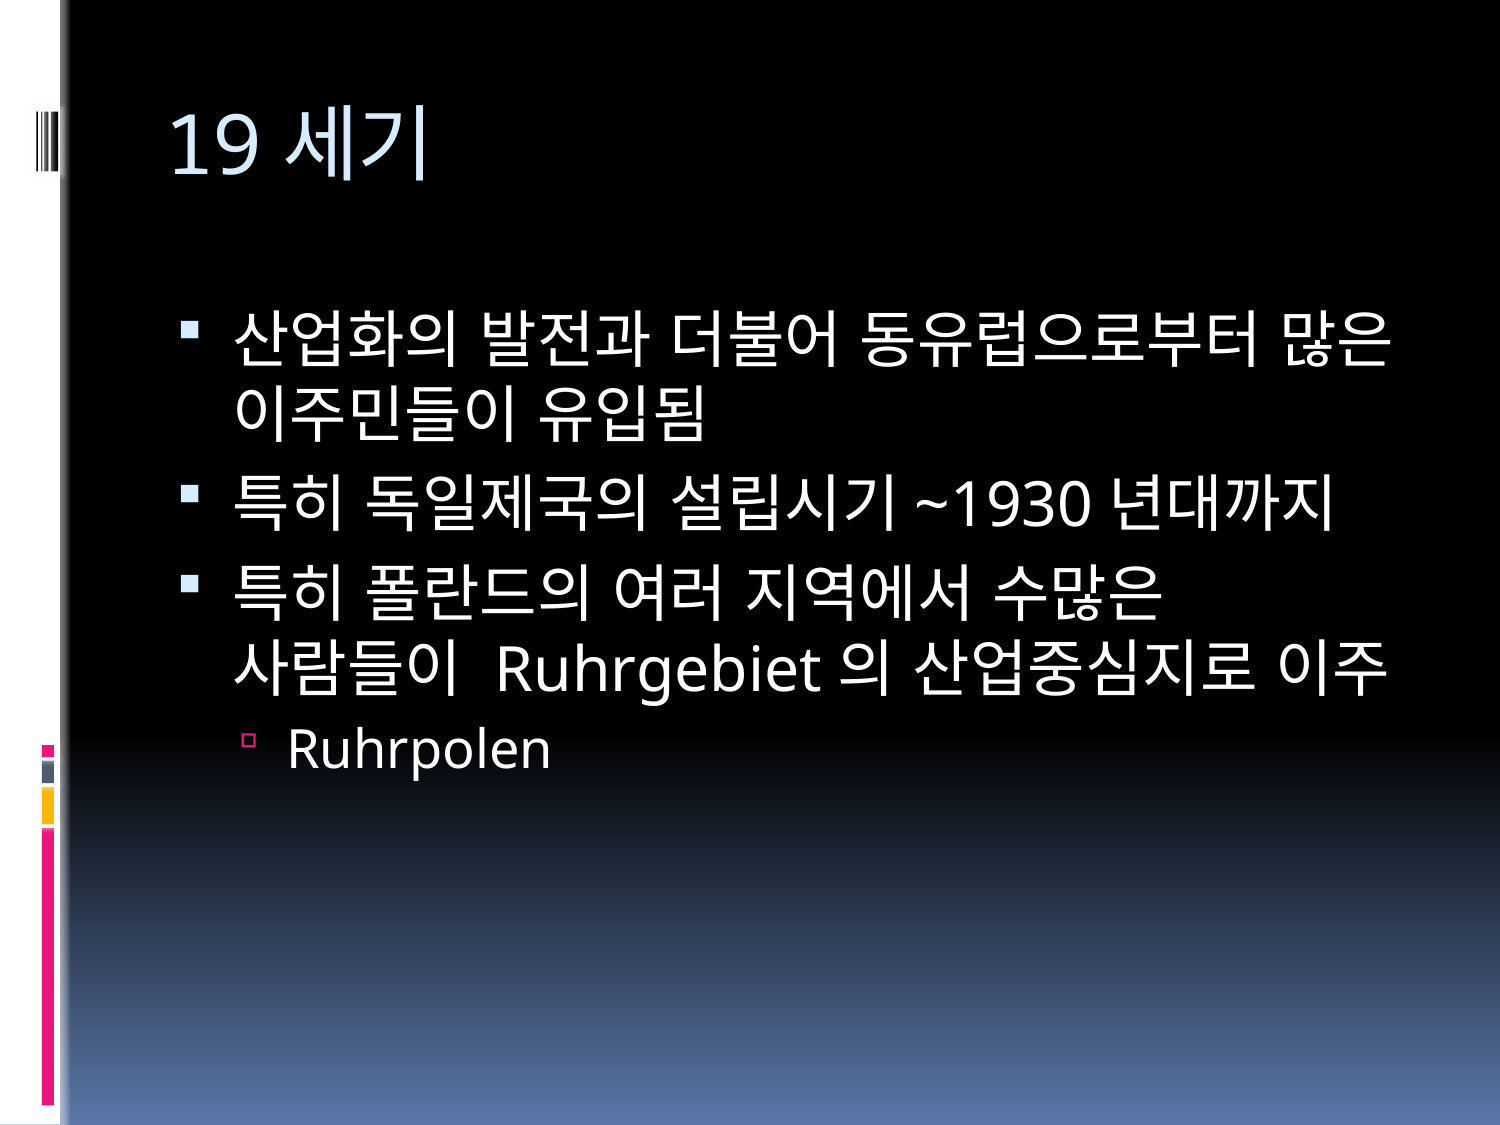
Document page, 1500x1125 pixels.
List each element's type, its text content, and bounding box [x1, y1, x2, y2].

title 19세기 [150, 83, 1425, 234]
list 산업화의 발전과 더불어 동유럽으로부터 많은 이주민들이 유입됨 특히 독일제국의 설립시기~1930년대까지 특히 폴란드의 여러 지역에서 수많은 사람들이 Ruhrgebiet의 산업중심지로 이주 Ruhrpolen [150, 292, 1425, 1043]
